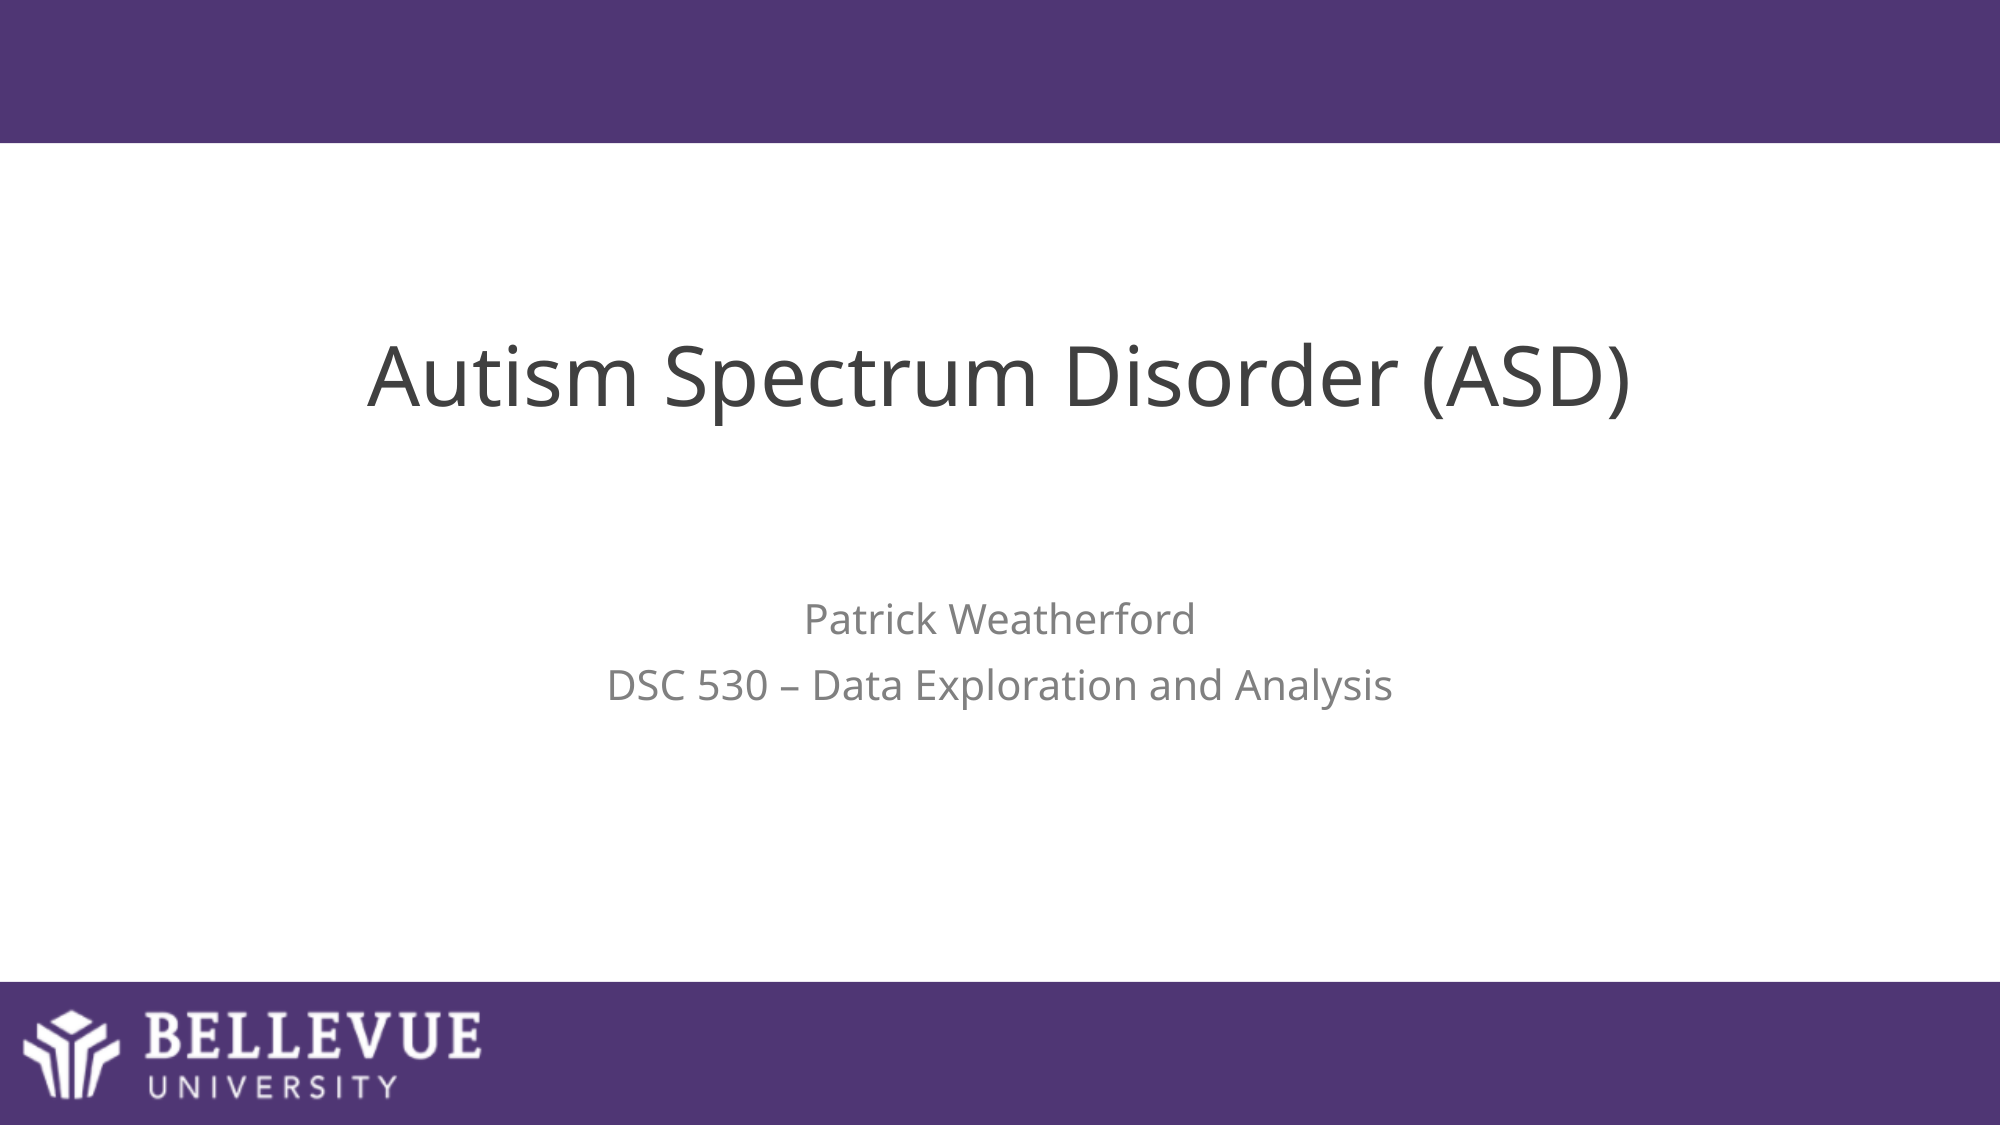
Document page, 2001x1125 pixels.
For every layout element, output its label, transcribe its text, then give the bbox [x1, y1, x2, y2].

subtitle Patrick Weatherford DSC 530 – Data Exploration and Analysis [249, 590, 1750, 863]
title Autism Spectrum Disorder (ASD) [249, 184, 1750, 576]
picture [6, 994, 494, 1112]
